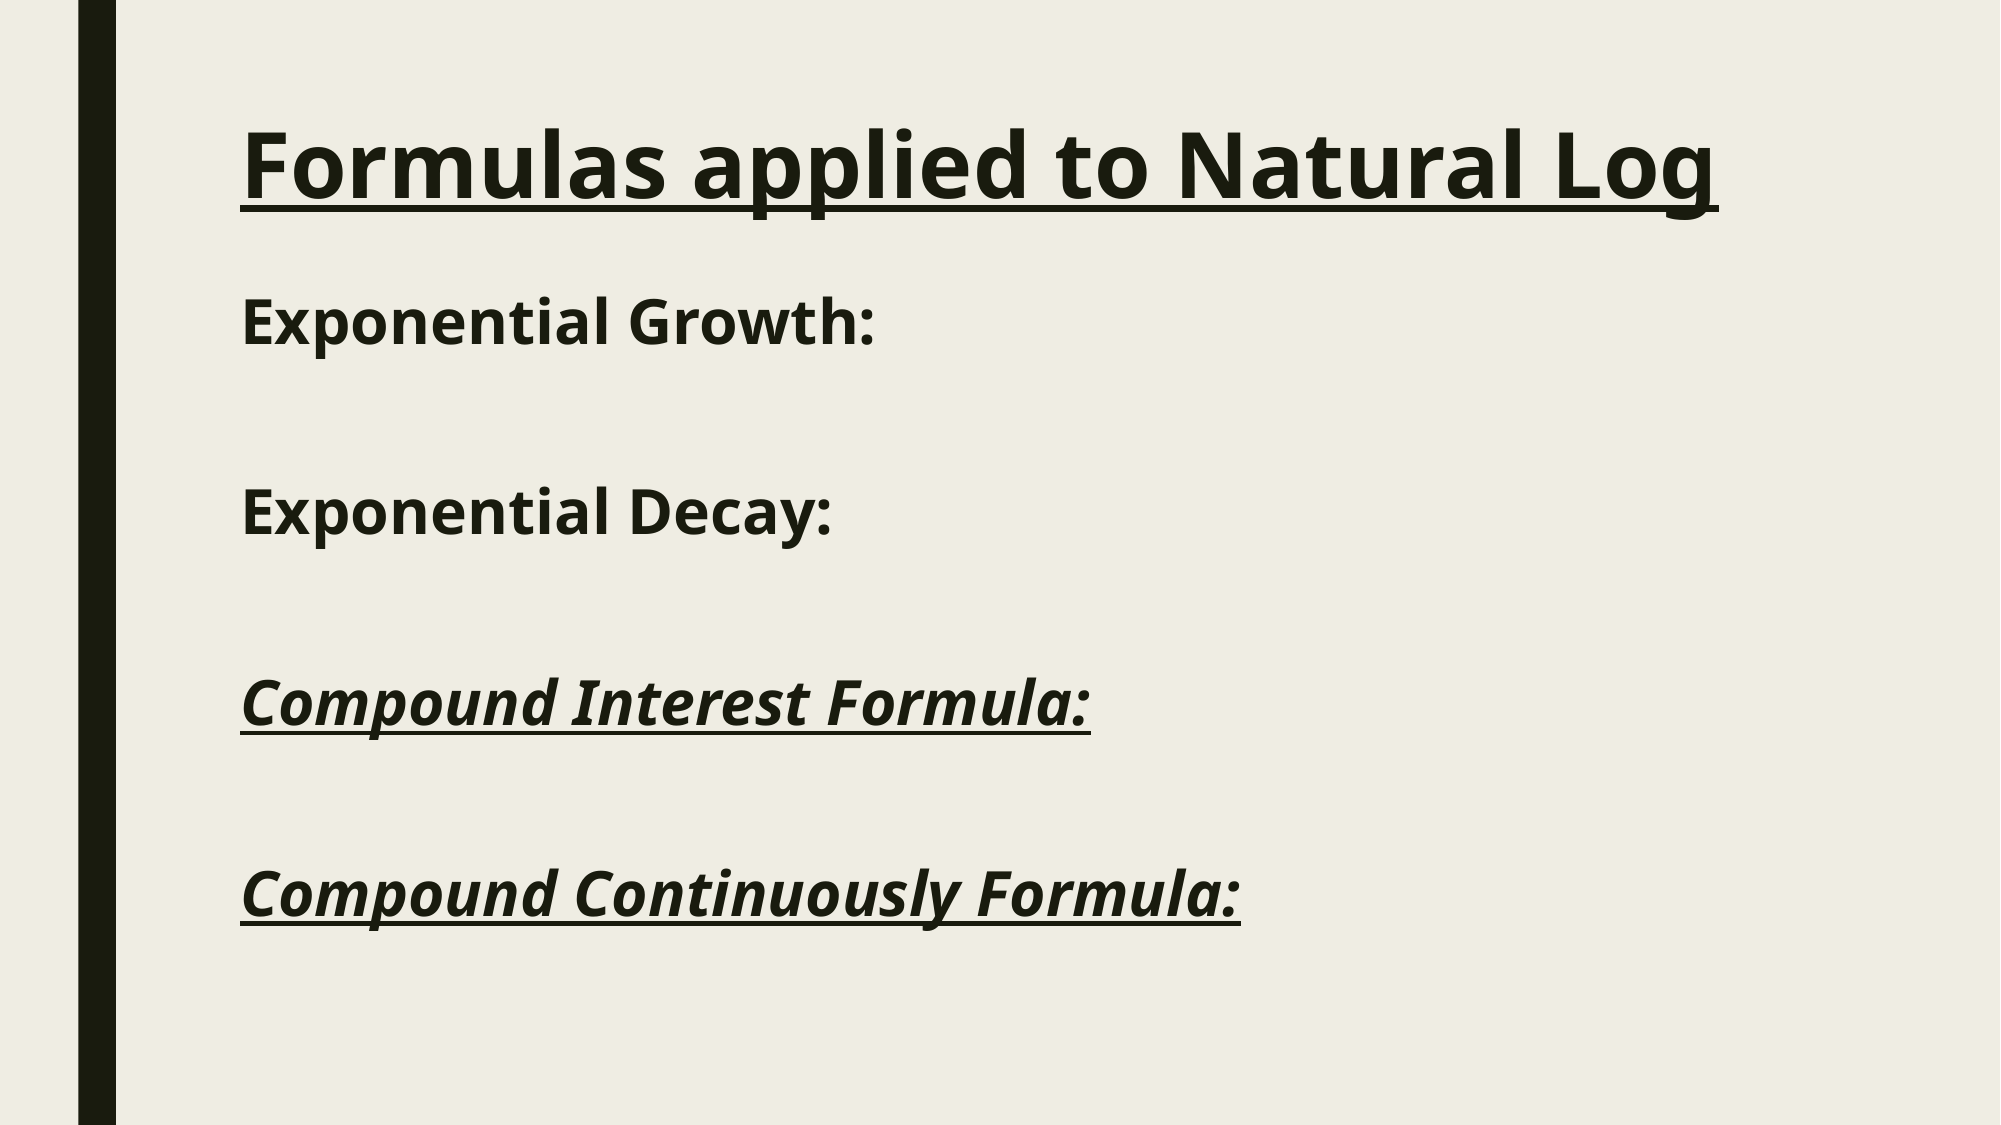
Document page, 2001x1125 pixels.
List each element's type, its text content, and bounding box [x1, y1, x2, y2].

title Formulas applied to Natural Log [225, 112, 1800, 357]
